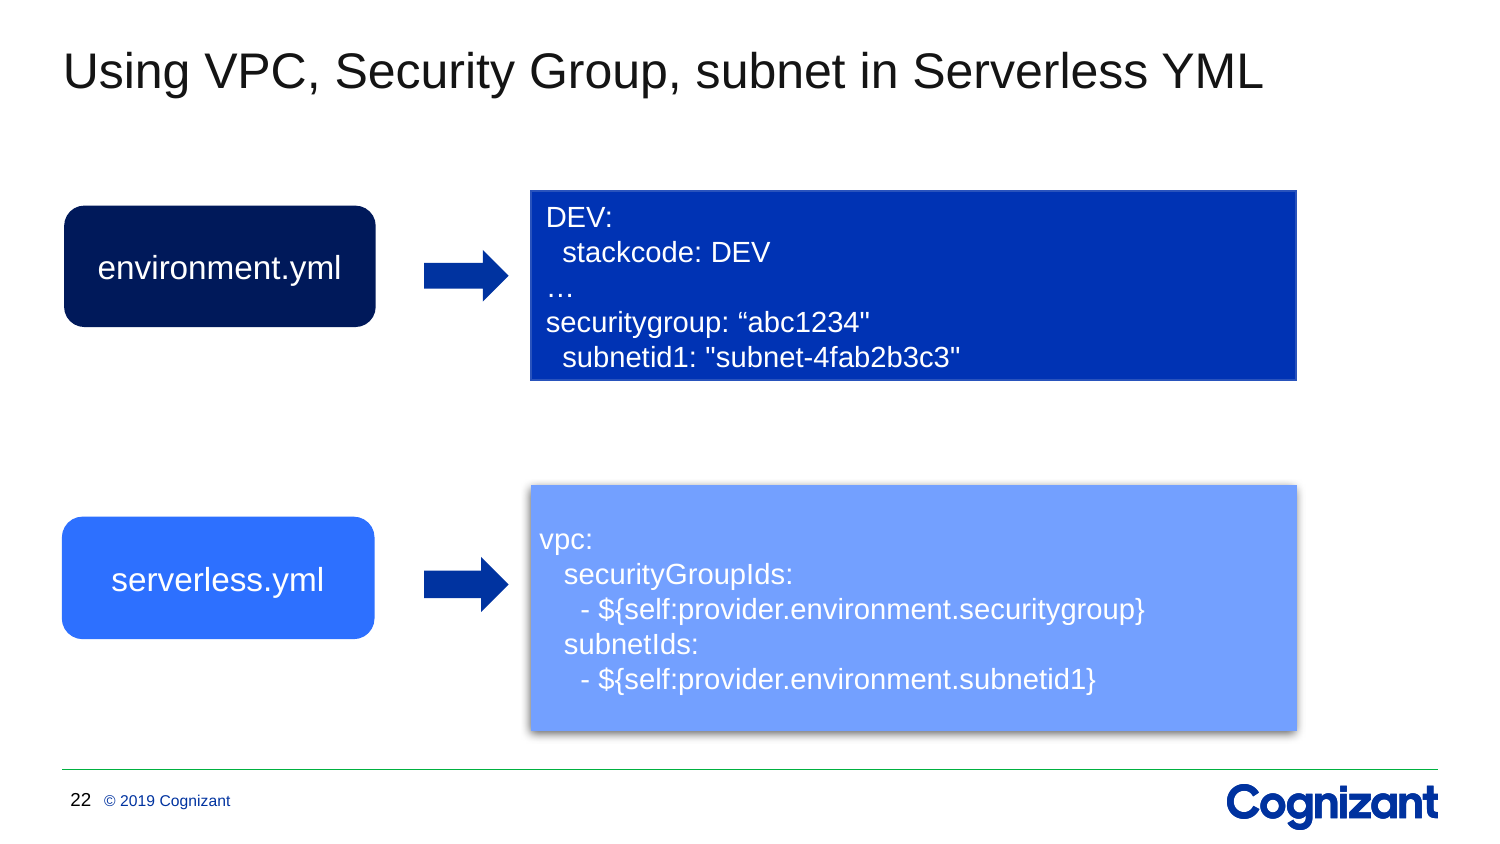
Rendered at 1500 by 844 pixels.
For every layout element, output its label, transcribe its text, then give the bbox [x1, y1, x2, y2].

text_box serverless.yml [61, 516, 375, 640]
text_box [423, 554, 511, 615]
title Using VPC, Security Group, subnet in Serverless YML [63, 45, 1439, 176]
text_box [423, 247, 511, 305]
text_box DEV: stackcode: DEV … securitygroup: “abc1234" subnetid1: "subnet-4fab2b3c3" [530, 190, 1297, 381]
text_box environment.yml [63, 204, 377, 329]
text_box vpc: securityGroupIds: - ${self:provider.environment.securitygroup} subnetIds: - ${self:provider.environment.subnetid1} [531, 485, 1297, 731]
text_box 22 [62, 787, 100, 811]
picture [1227, 784, 1438, 830]
